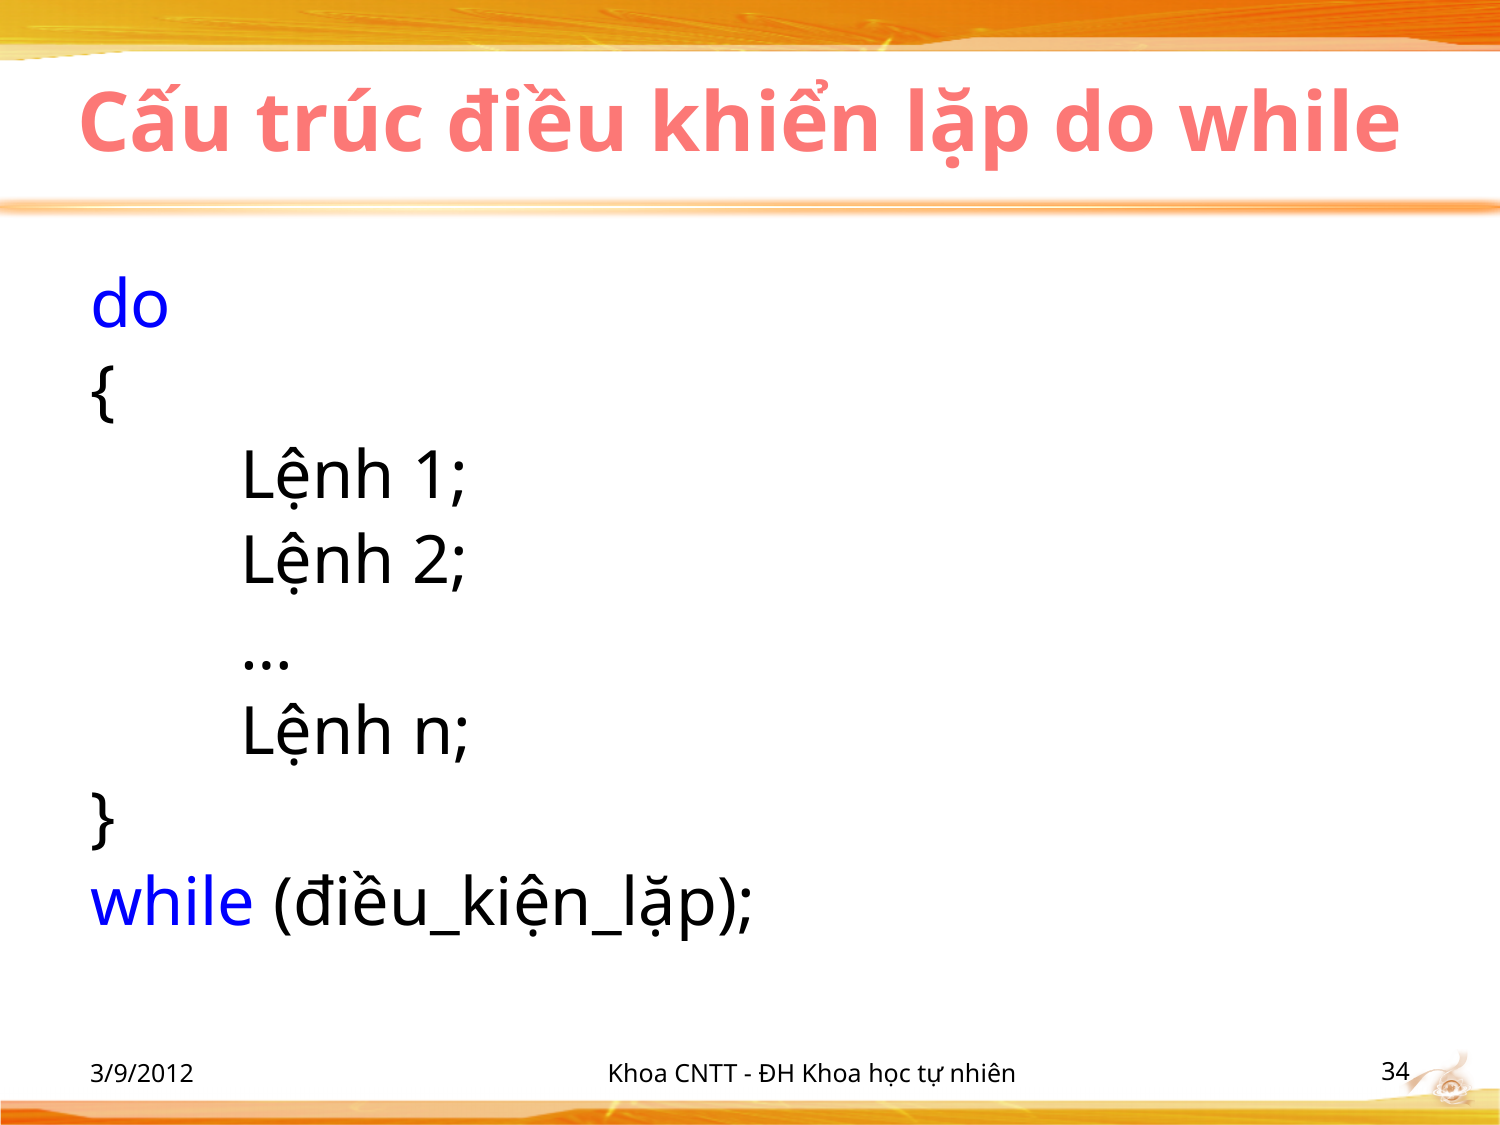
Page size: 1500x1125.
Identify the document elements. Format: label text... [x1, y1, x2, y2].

picture [2, 1049, 1500, 1124]
picture [0, 187, 1500, 225]
footer Khoa CNTT - ĐH Khoa học tự nhiên [312, 1042, 1313, 1103]
list do { Lệnh 1; Lệnh 2; … Lệnh n; } while (điều_kiện_lặp); [75, 262, 1425, 1005]
picture [0, 0, 1500, 63]
slide_number ‹#› [1337, 1042, 1425, 1103]
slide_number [75, 1042, 238, 1103]
title Cấu trúc điều khiển lặp do while [62, 24, 1475, 213]
